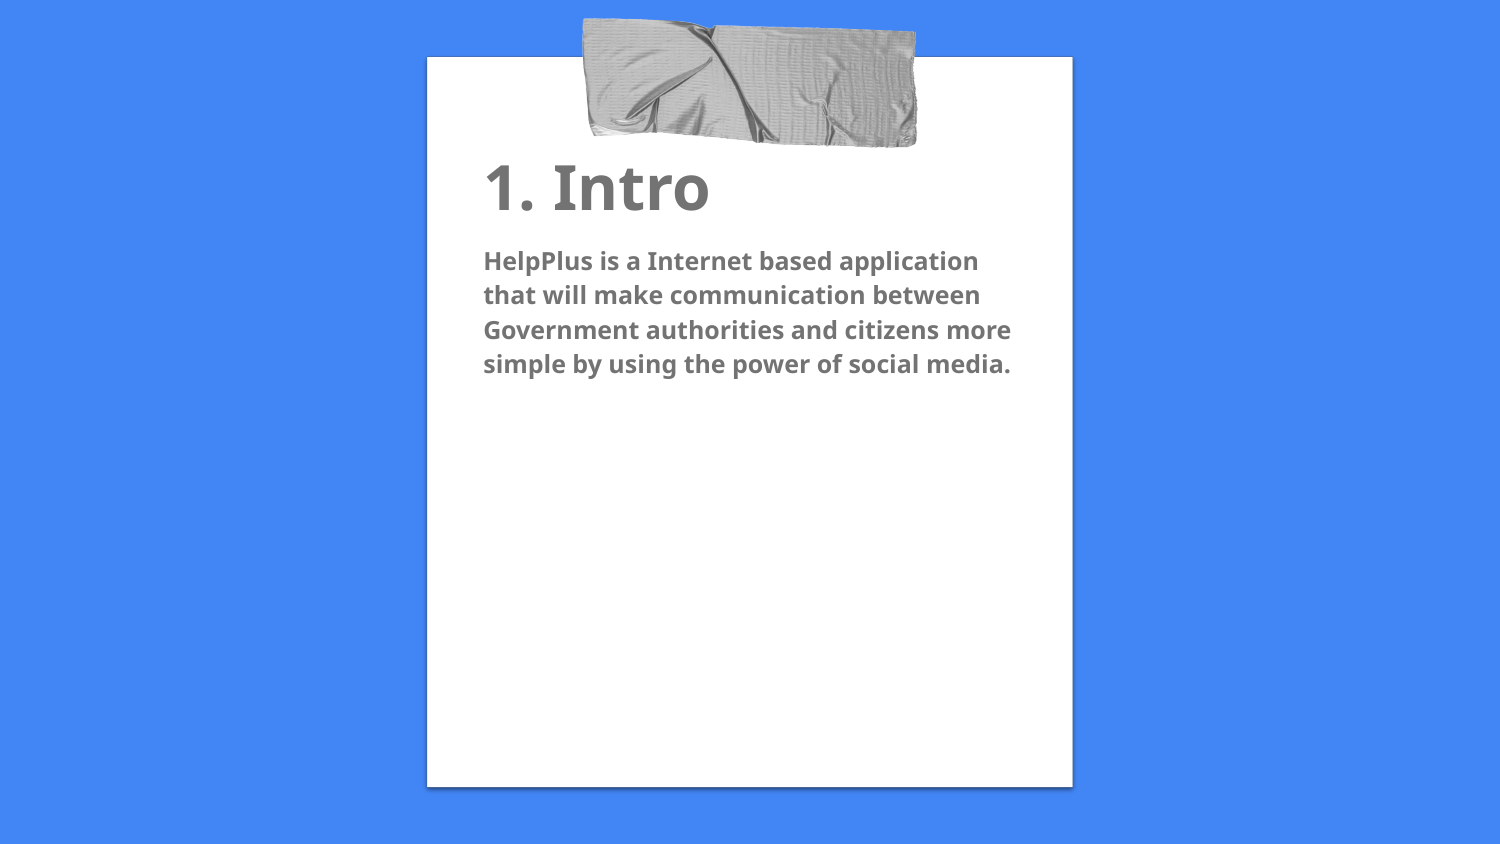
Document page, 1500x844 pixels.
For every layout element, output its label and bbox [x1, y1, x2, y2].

picture [400, 16, 1100, 818]
